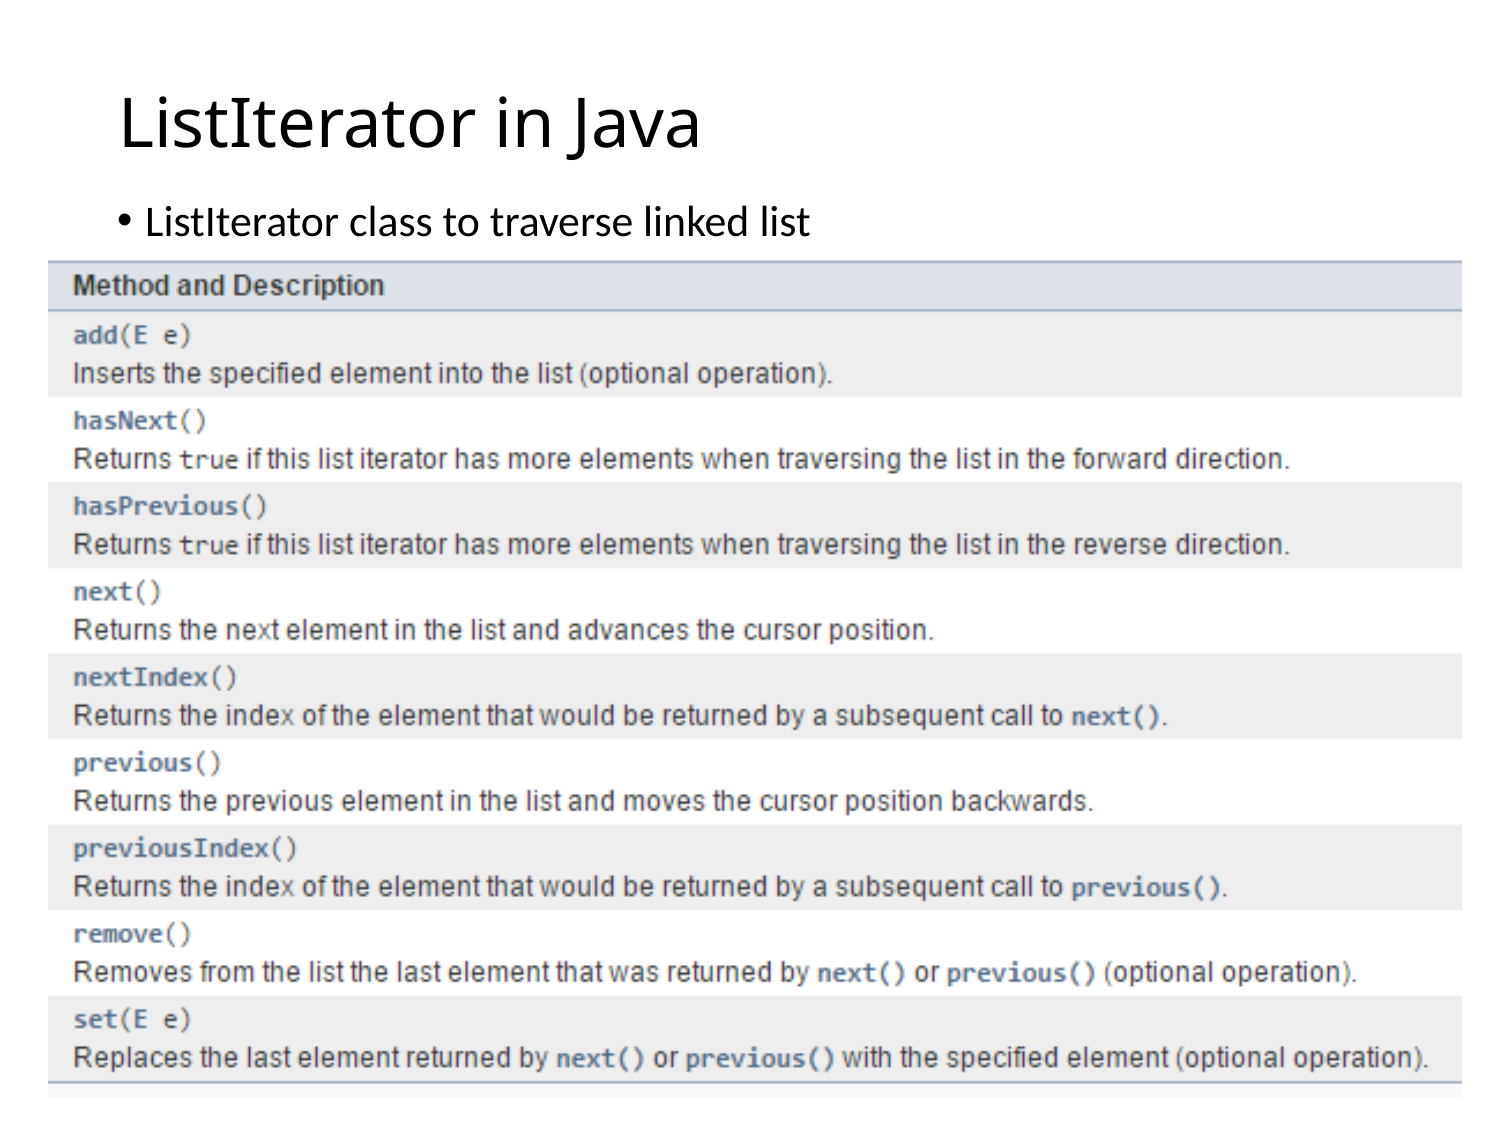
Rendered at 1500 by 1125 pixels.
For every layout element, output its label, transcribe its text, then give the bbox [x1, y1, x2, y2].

title ListIterator in Java [103, 59, 1397, 192]
picture [48, 259, 1462, 1098]
list ListIterator class to traverse linked list [102, 191, 1396, 259]
